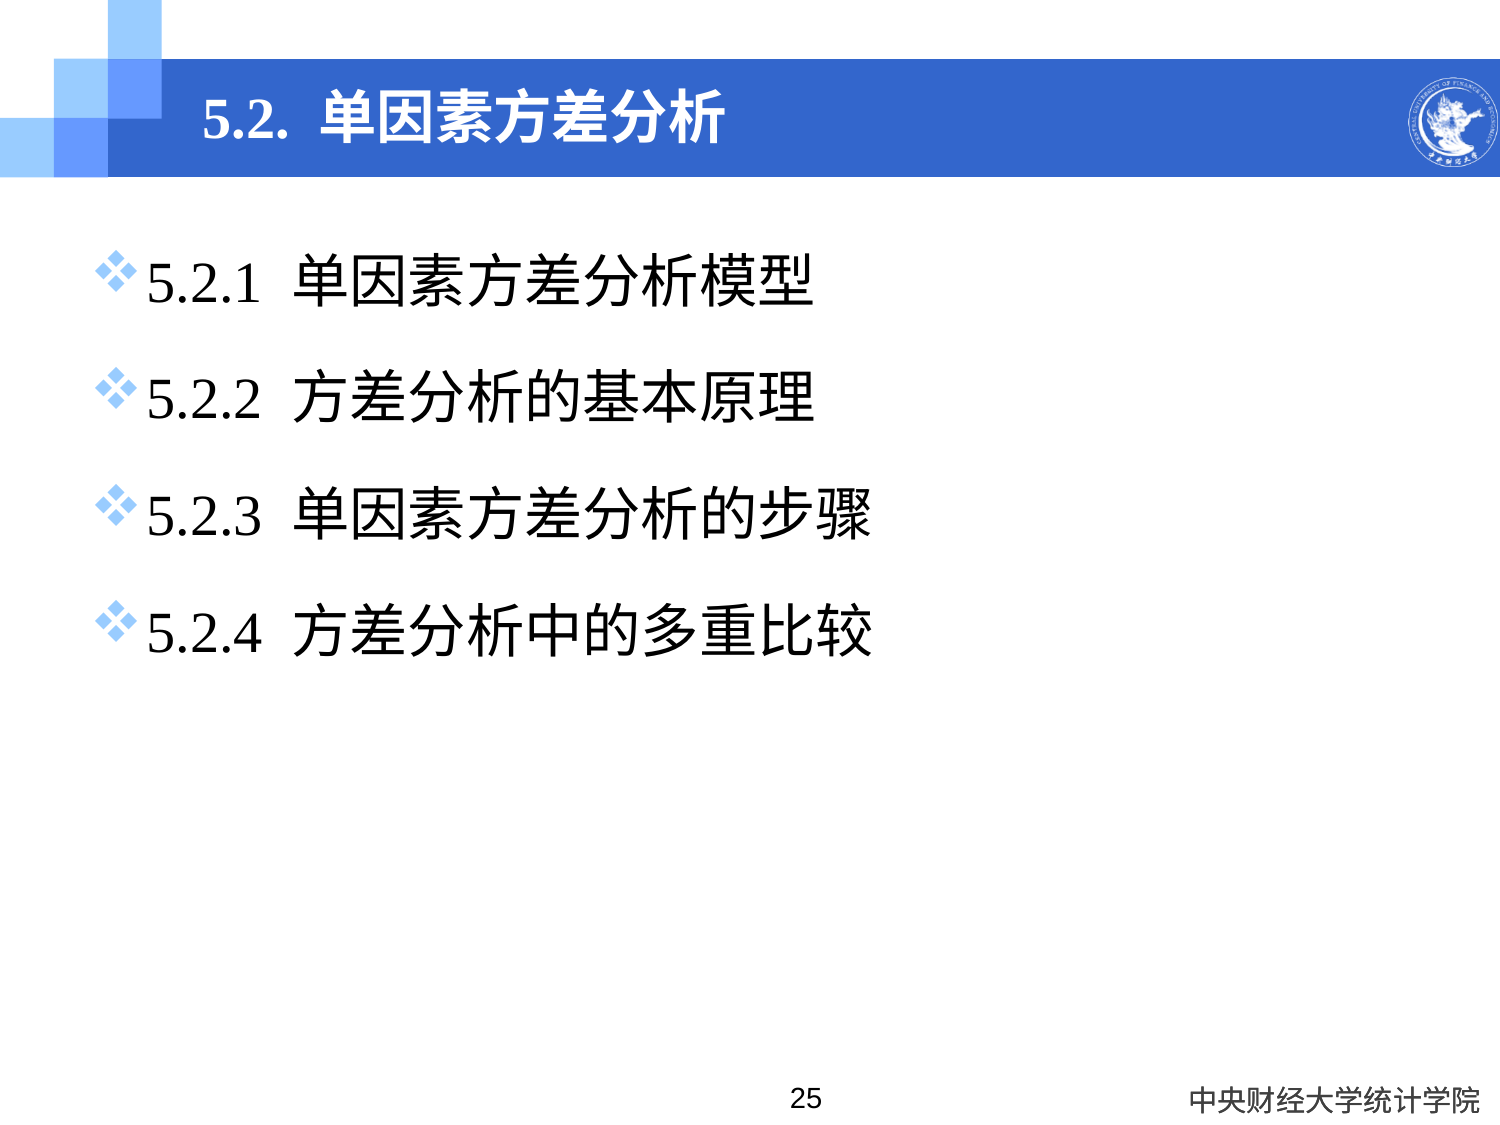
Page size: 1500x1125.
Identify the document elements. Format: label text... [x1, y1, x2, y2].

picture [1408, 77, 1498, 167]
list 5.2.1 单因素方差分析模型 5.2.2 方差分析的基本原理 5.2.3 单因素方差分析的步骤 5.2.4 方差分析中的多重比较 [74, 201, 1426, 1063]
slide_number 25 [487, 1072, 838, 1125]
title 5.2. 单因素方差分析 [187, 74, 1401, 156]
